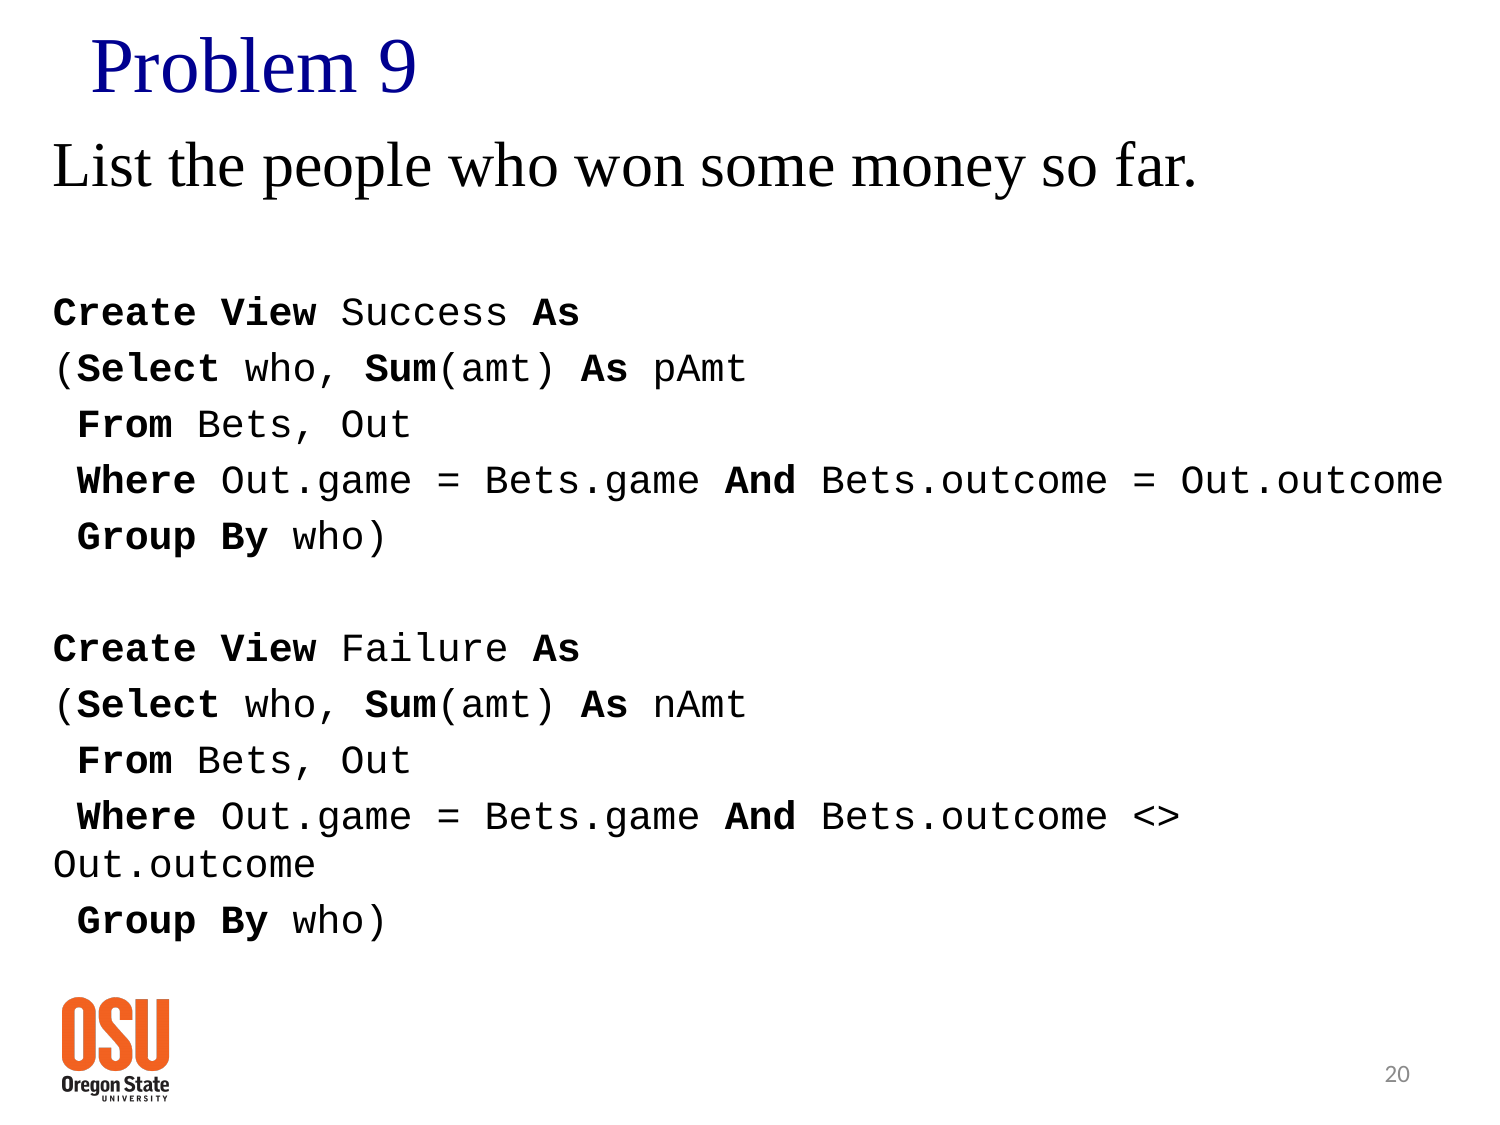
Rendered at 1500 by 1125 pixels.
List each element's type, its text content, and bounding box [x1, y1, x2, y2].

list List the people who won some money so far. Create View Success As (Select who, Sum(amt) As pAmt From Bets, Out Where Out.game = Bets.game And Bets.outcome = Out.outcome Group By who) Create View Failure As (Select who, Sum(amt) As nAmt From Bets, Out Where Out.game = Bets.game And Bets.outcome <> Out.outcome Group By who) [37, 114, 1470, 970]
title Problem 9 [75, 7, 1471, 115]
slide_number 20 [1074, 1042, 1425, 1103]
